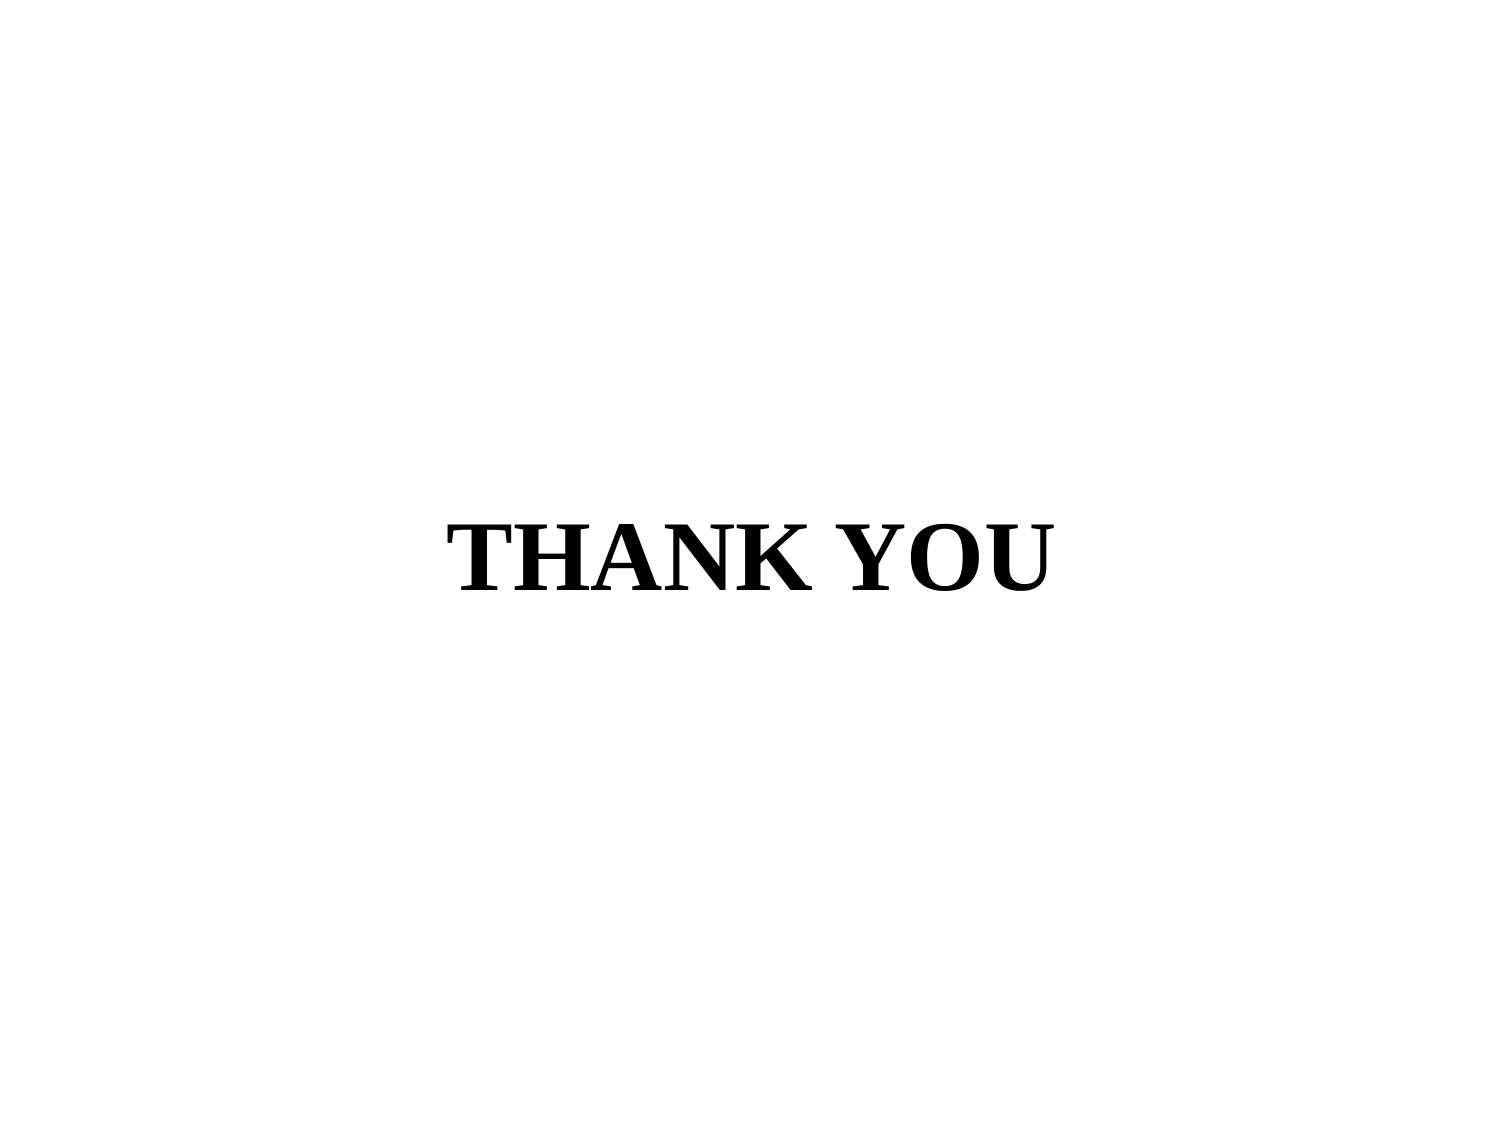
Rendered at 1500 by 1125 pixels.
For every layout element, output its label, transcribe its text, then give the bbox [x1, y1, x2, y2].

title THANK YOU [76, 456, 1427, 644]
